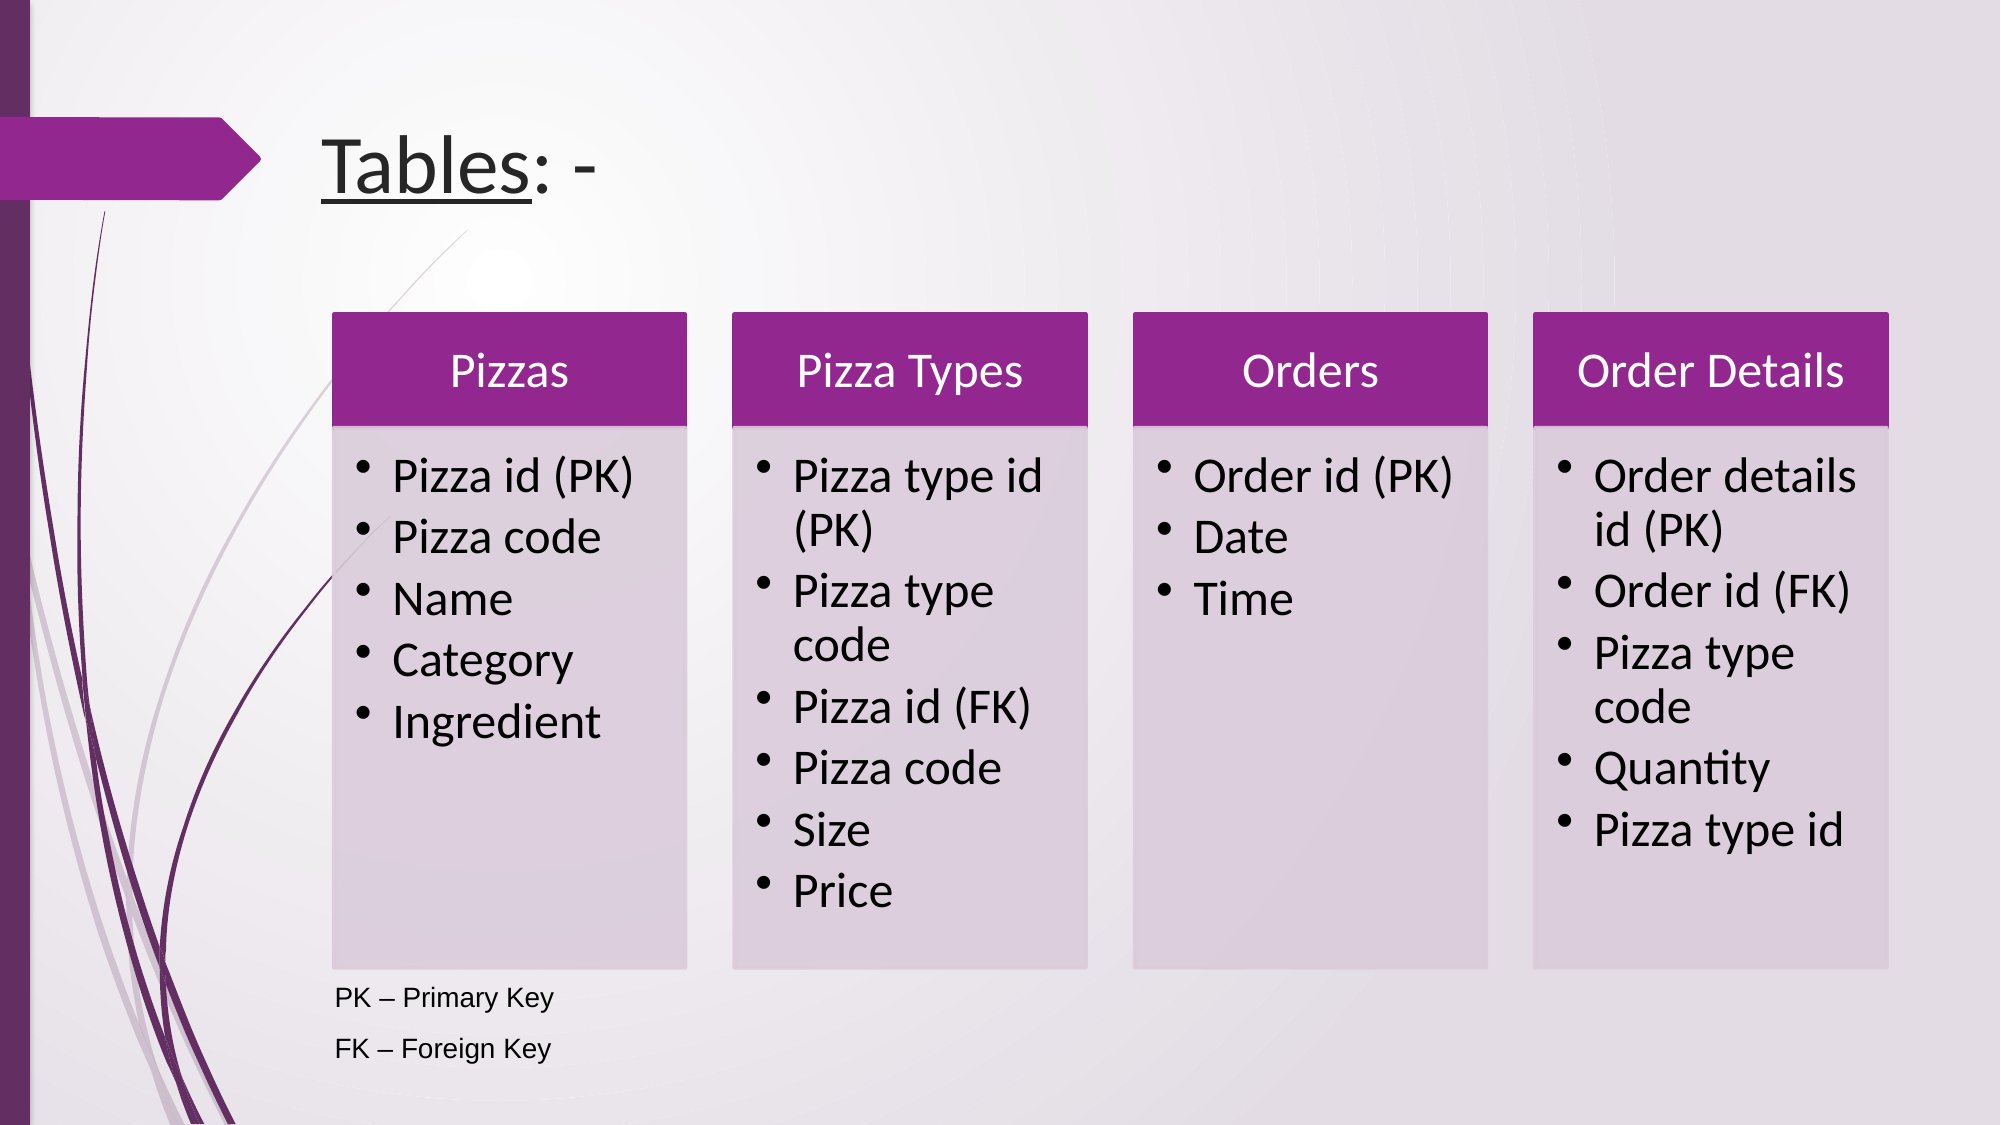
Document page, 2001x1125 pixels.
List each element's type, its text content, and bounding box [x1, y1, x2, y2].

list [333, 312, 1888, 970]
text_box PK – Primary Key FK – Foreign Key [319, 972, 1858, 1073]
title Tables: - [289, 102, 1888, 313]
